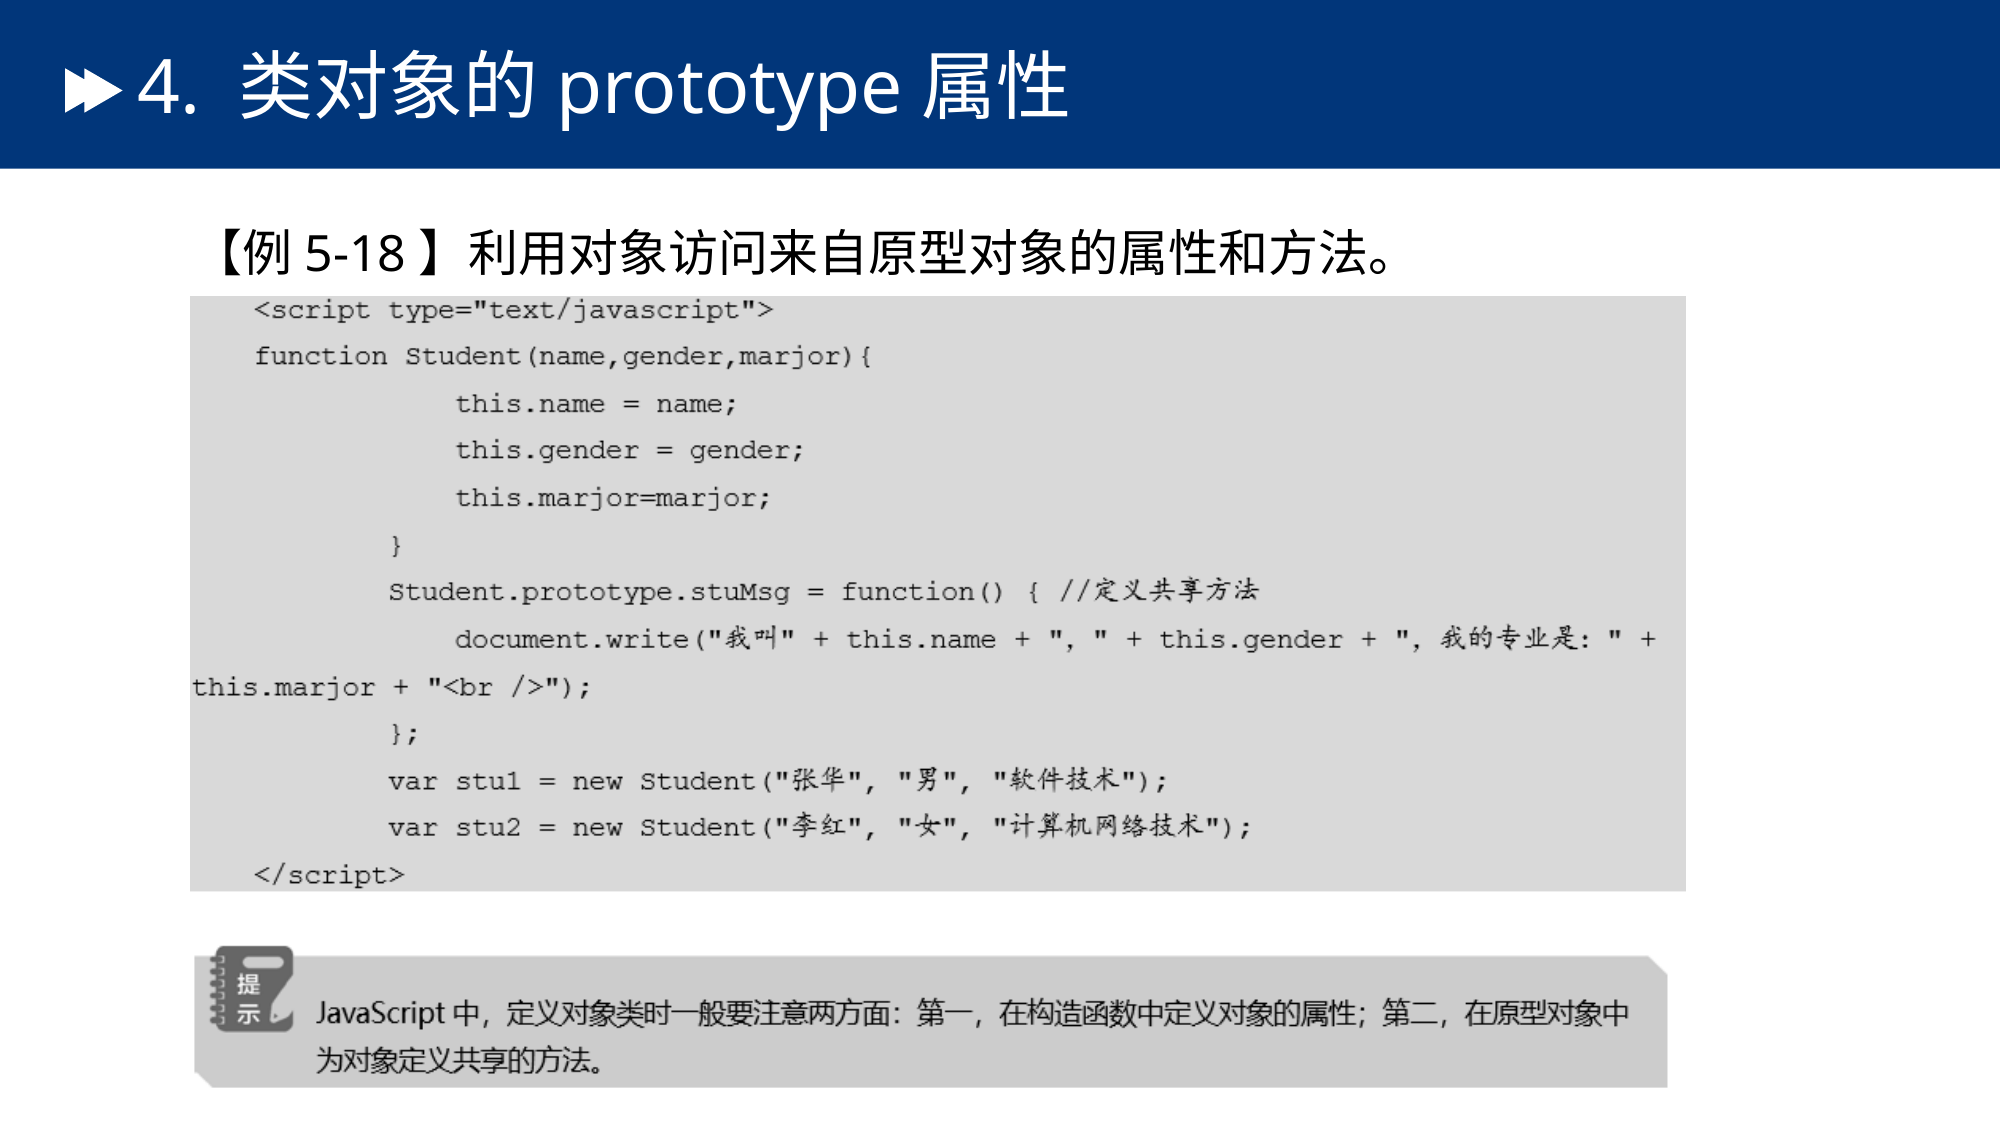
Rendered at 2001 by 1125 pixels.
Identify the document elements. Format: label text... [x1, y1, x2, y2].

title 4. 类对象的prototype属性 [122, 40, 1336, 138]
picture [190, 940, 1674, 1110]
picture [190, 296, 1686, 898]
text_box 【例5-18】利用对象访问来自原型对象的属性和方法。 [87, 183, 1823, 289]
